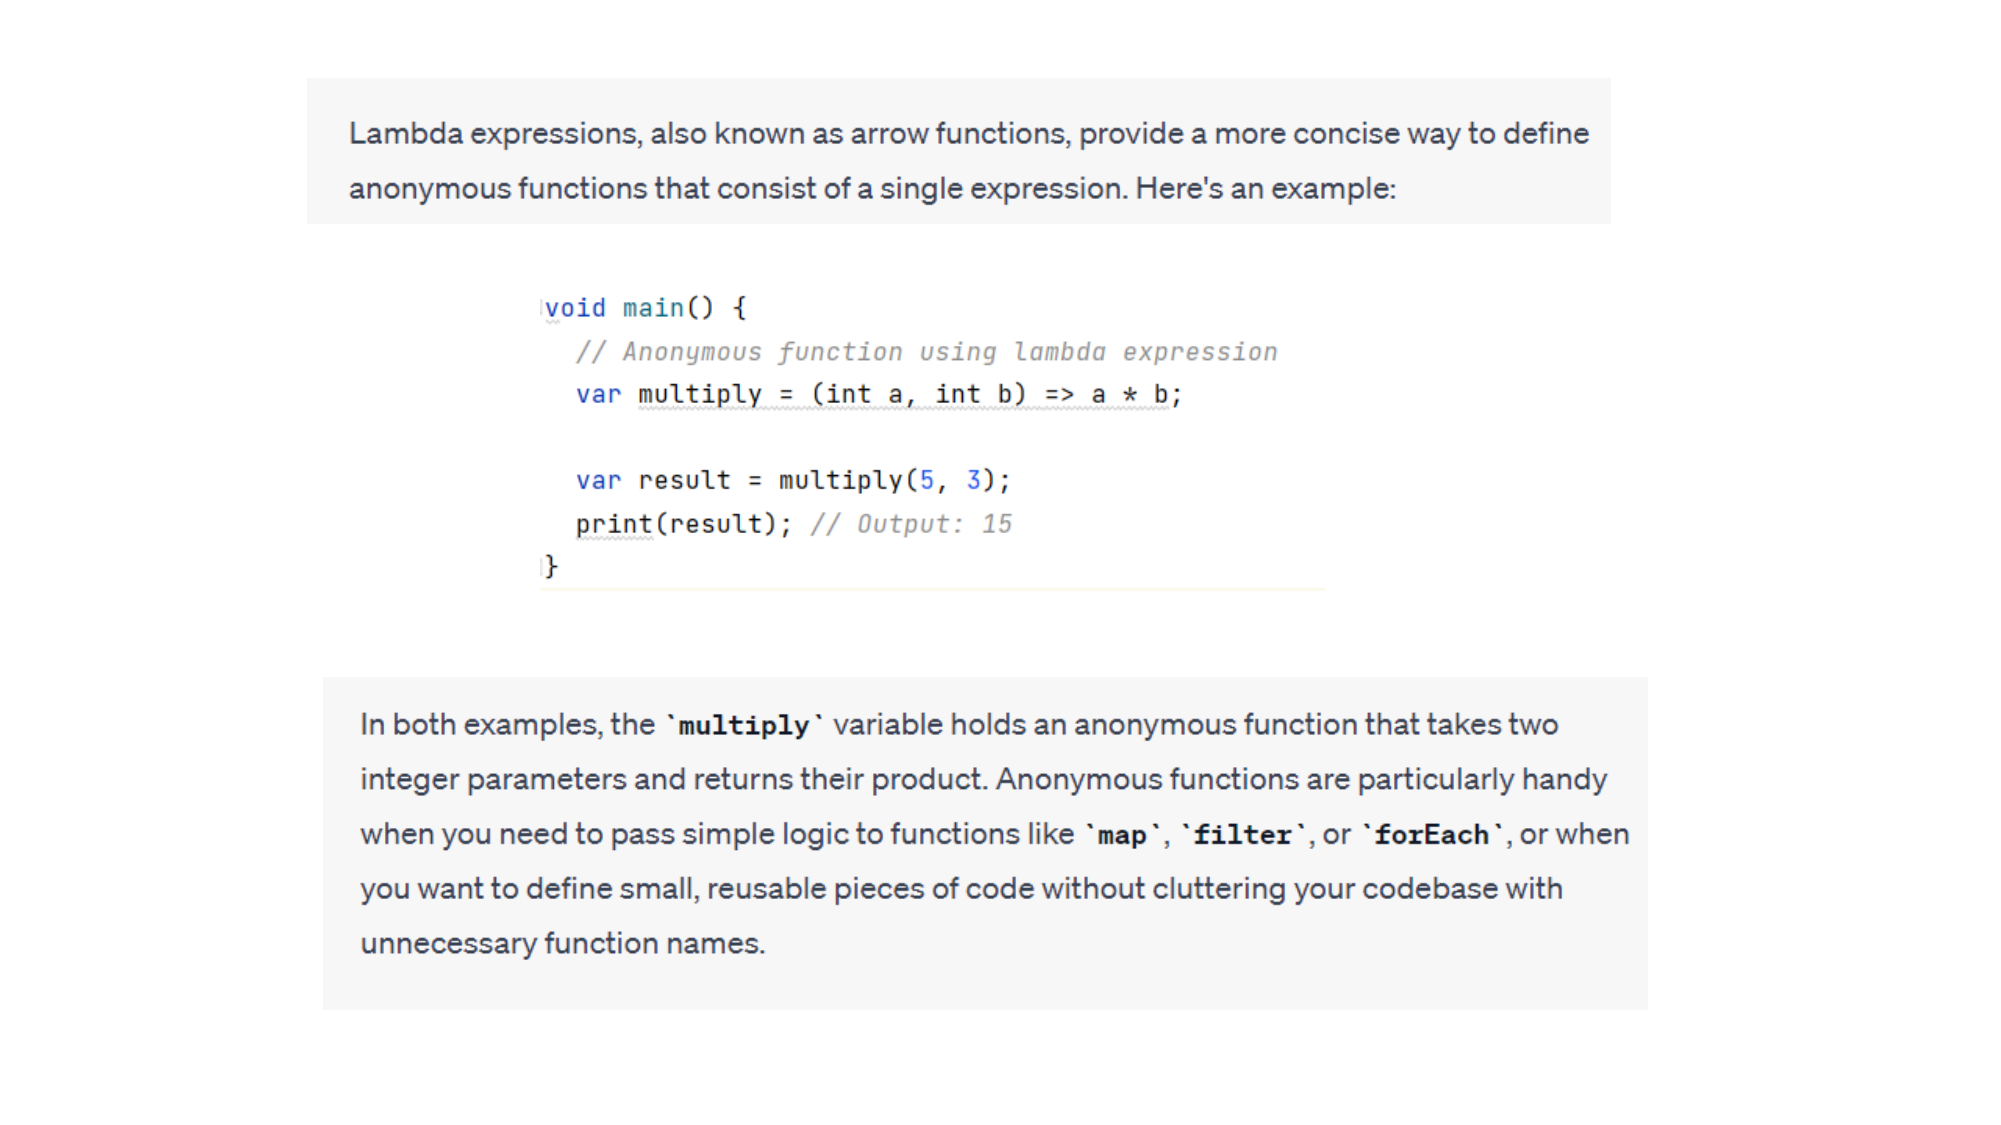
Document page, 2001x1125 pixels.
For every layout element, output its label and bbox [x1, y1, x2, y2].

picture [323, 677, 1648, 1010]
list [307, 78, 1611, 224]
picture [540, 287, 1326, 591]
